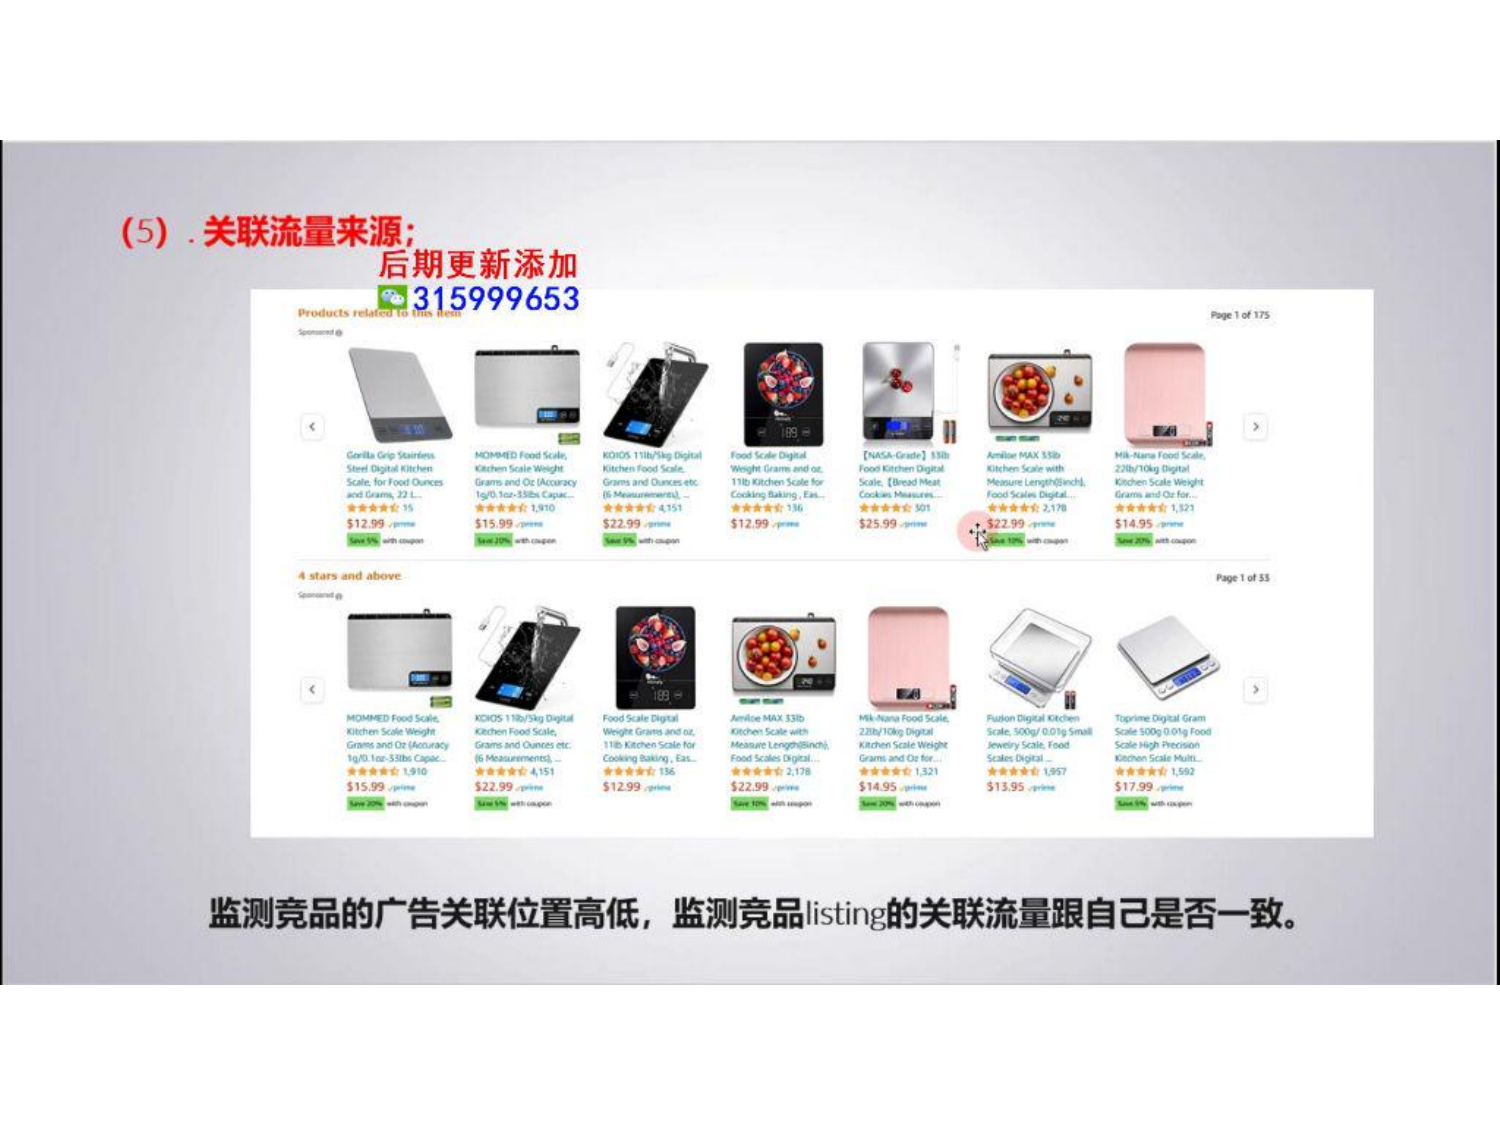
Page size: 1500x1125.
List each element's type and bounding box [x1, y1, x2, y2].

picture [0, 140, 1500, 985]
